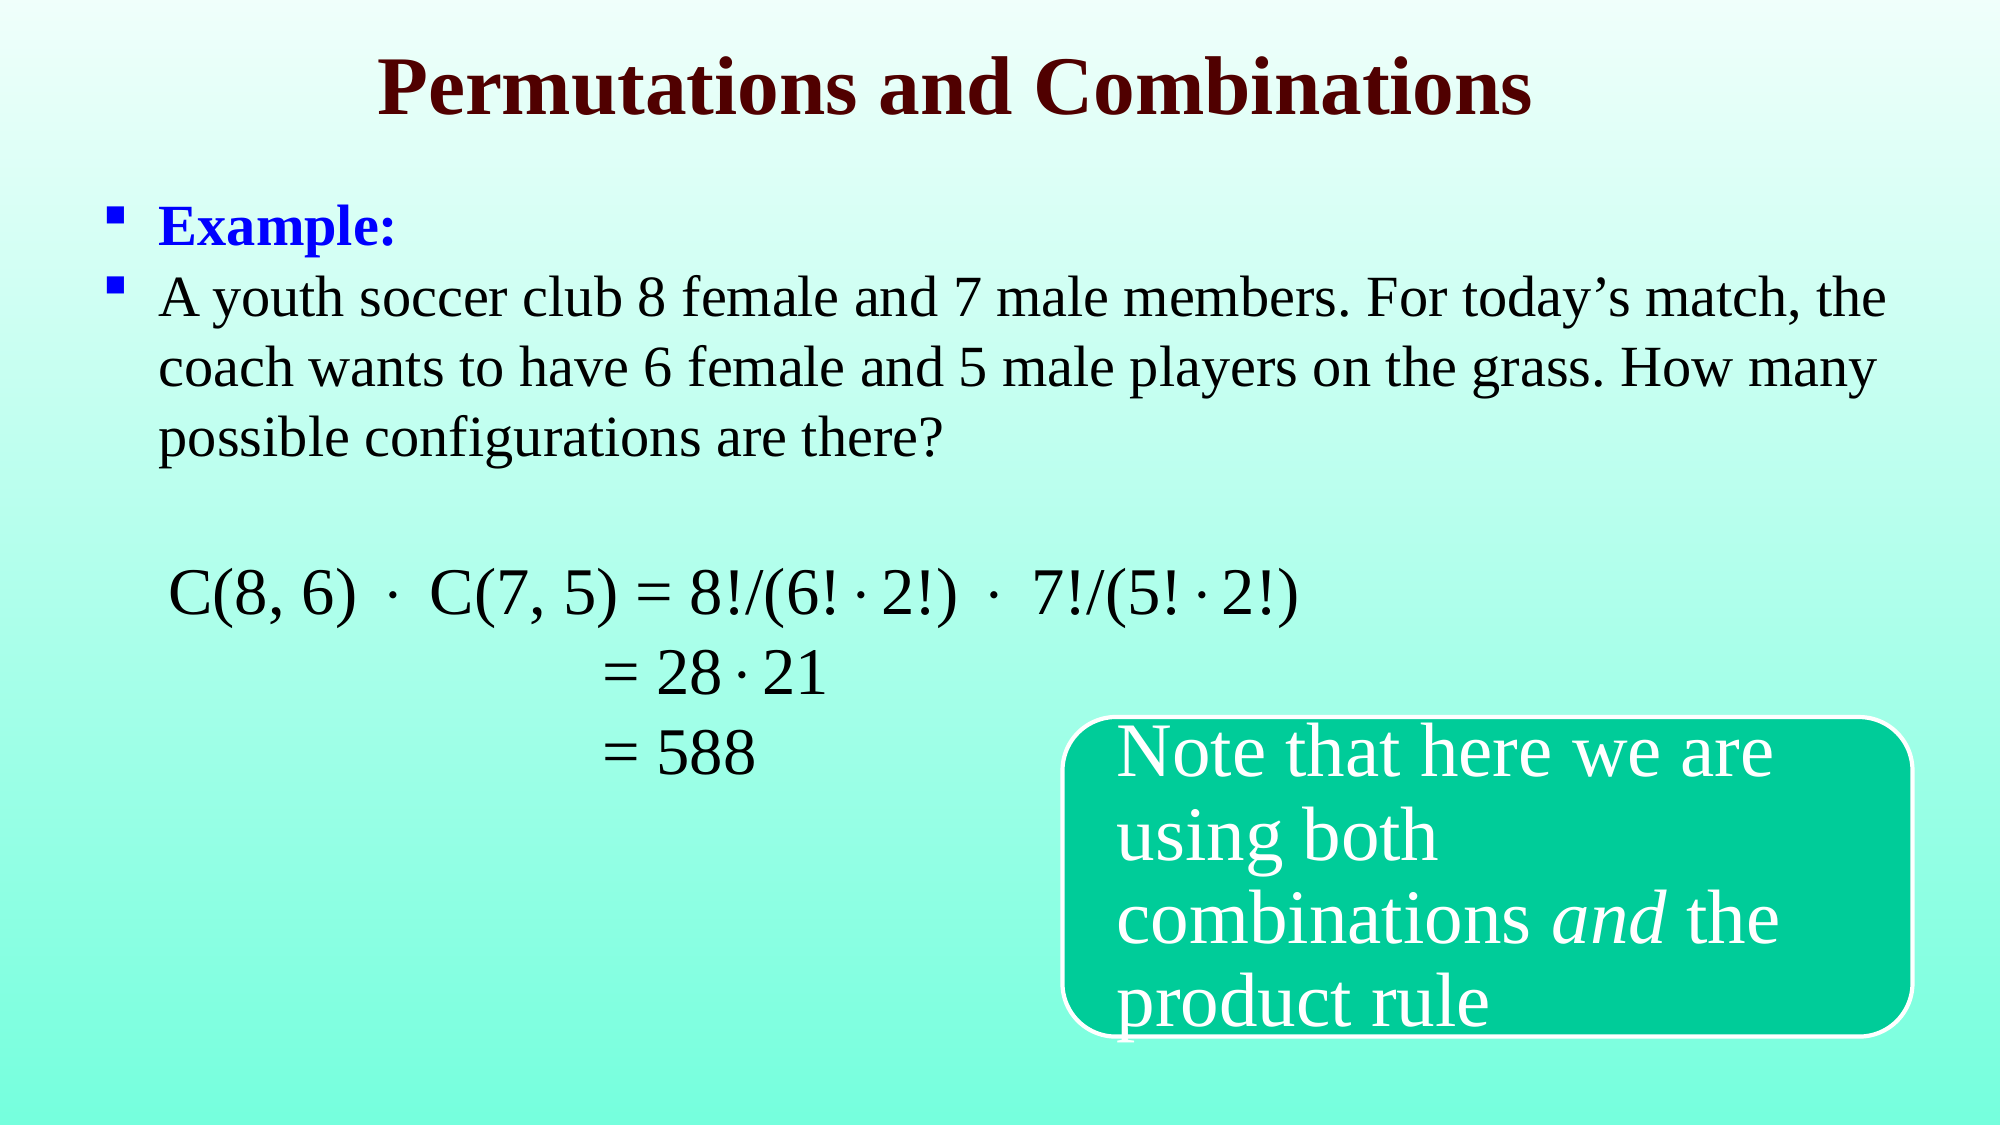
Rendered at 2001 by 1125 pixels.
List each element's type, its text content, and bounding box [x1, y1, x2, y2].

title Permutations and Combinations [362, 24, 1638, 138]
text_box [1062, 687, 1913, 1067]
list Example: A youth soccer club 8 female and 7 male members. For today’s match, the coach wants to have 6 female and 5 male players on the grass. How many possible configurations are there? C(8, 6)  C(7, 5) = 8!/(6!2!)  7!/(5!2!) = 2821 = 588 [87, 187, 1913, 875]
